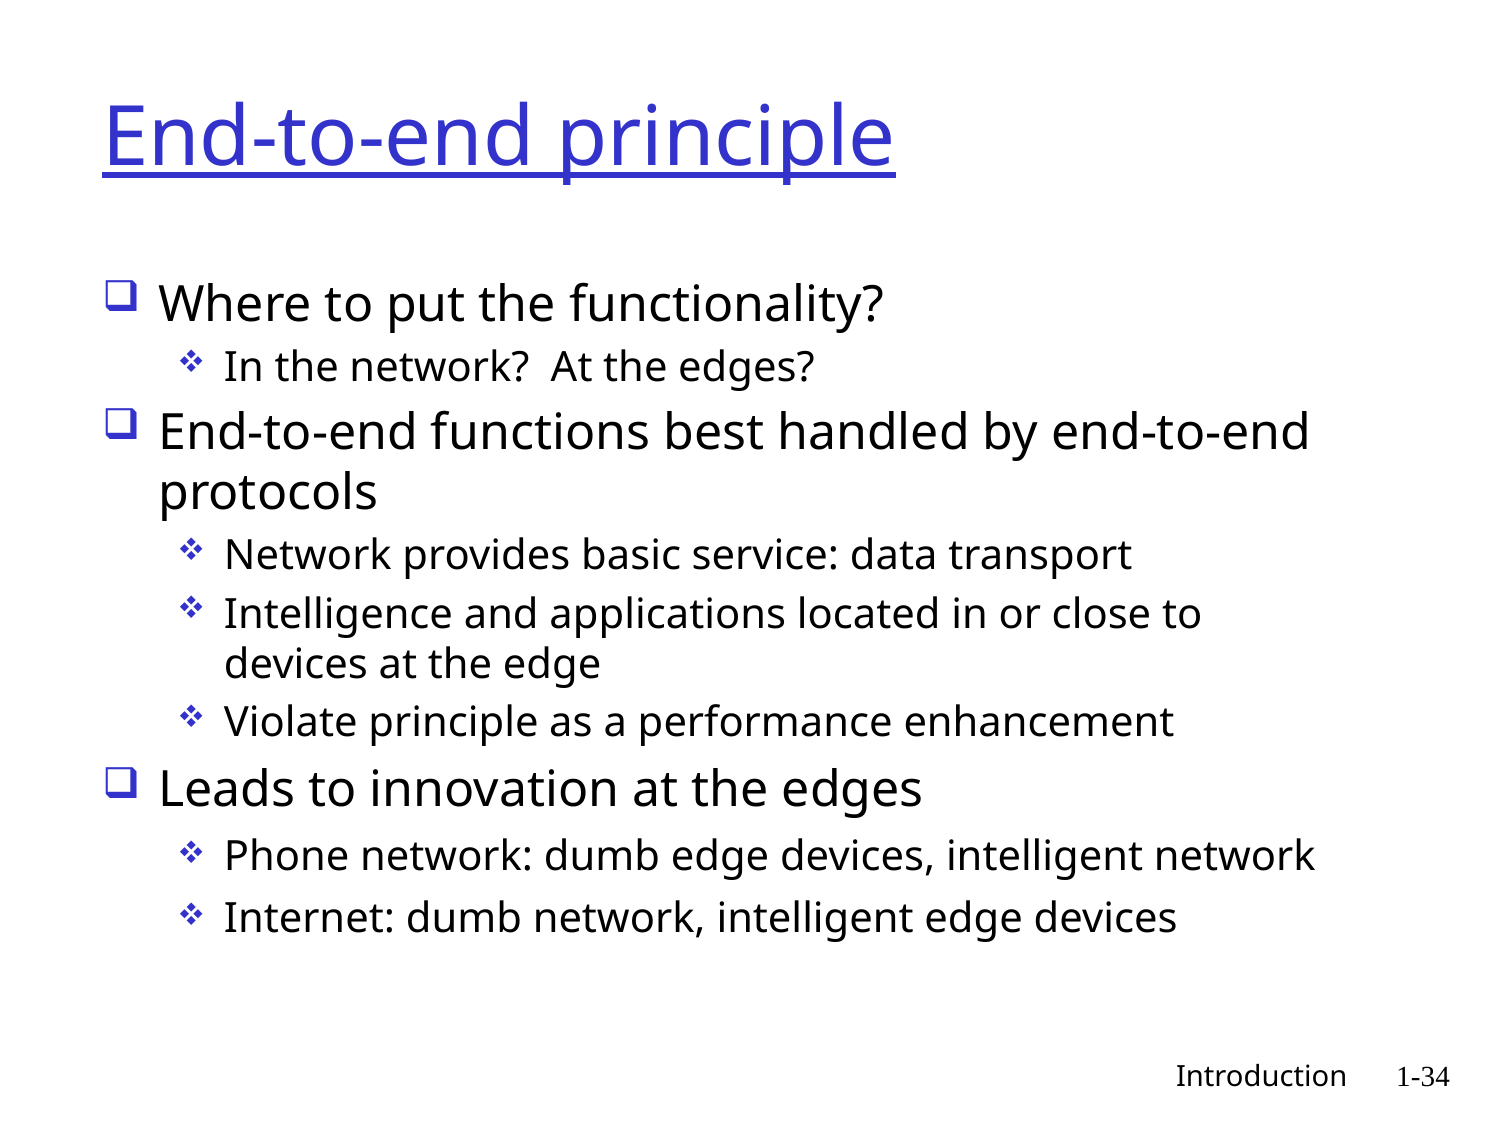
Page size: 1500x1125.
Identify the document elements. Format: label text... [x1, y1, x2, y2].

footer Introduction [887, 1049, 1362, 1125]
slide_number 1-34 [1362, 1049, 1466, 1125]
list Where to put the functionality? In the network? At the edges? End-to-end functions best handled by end-to-end protocols Network provides basic service: data transport Intelligence and applications located in or close to devices at the edge Violate principle as a performance enhancement Leads to innovation at the edges Phone network: dumb edge devices, intelligent network Internet: dumb network, intelligent edge devices [87, 262, 1363, 1026]
title End-to-end principle [87, 37, 1363, 226]
